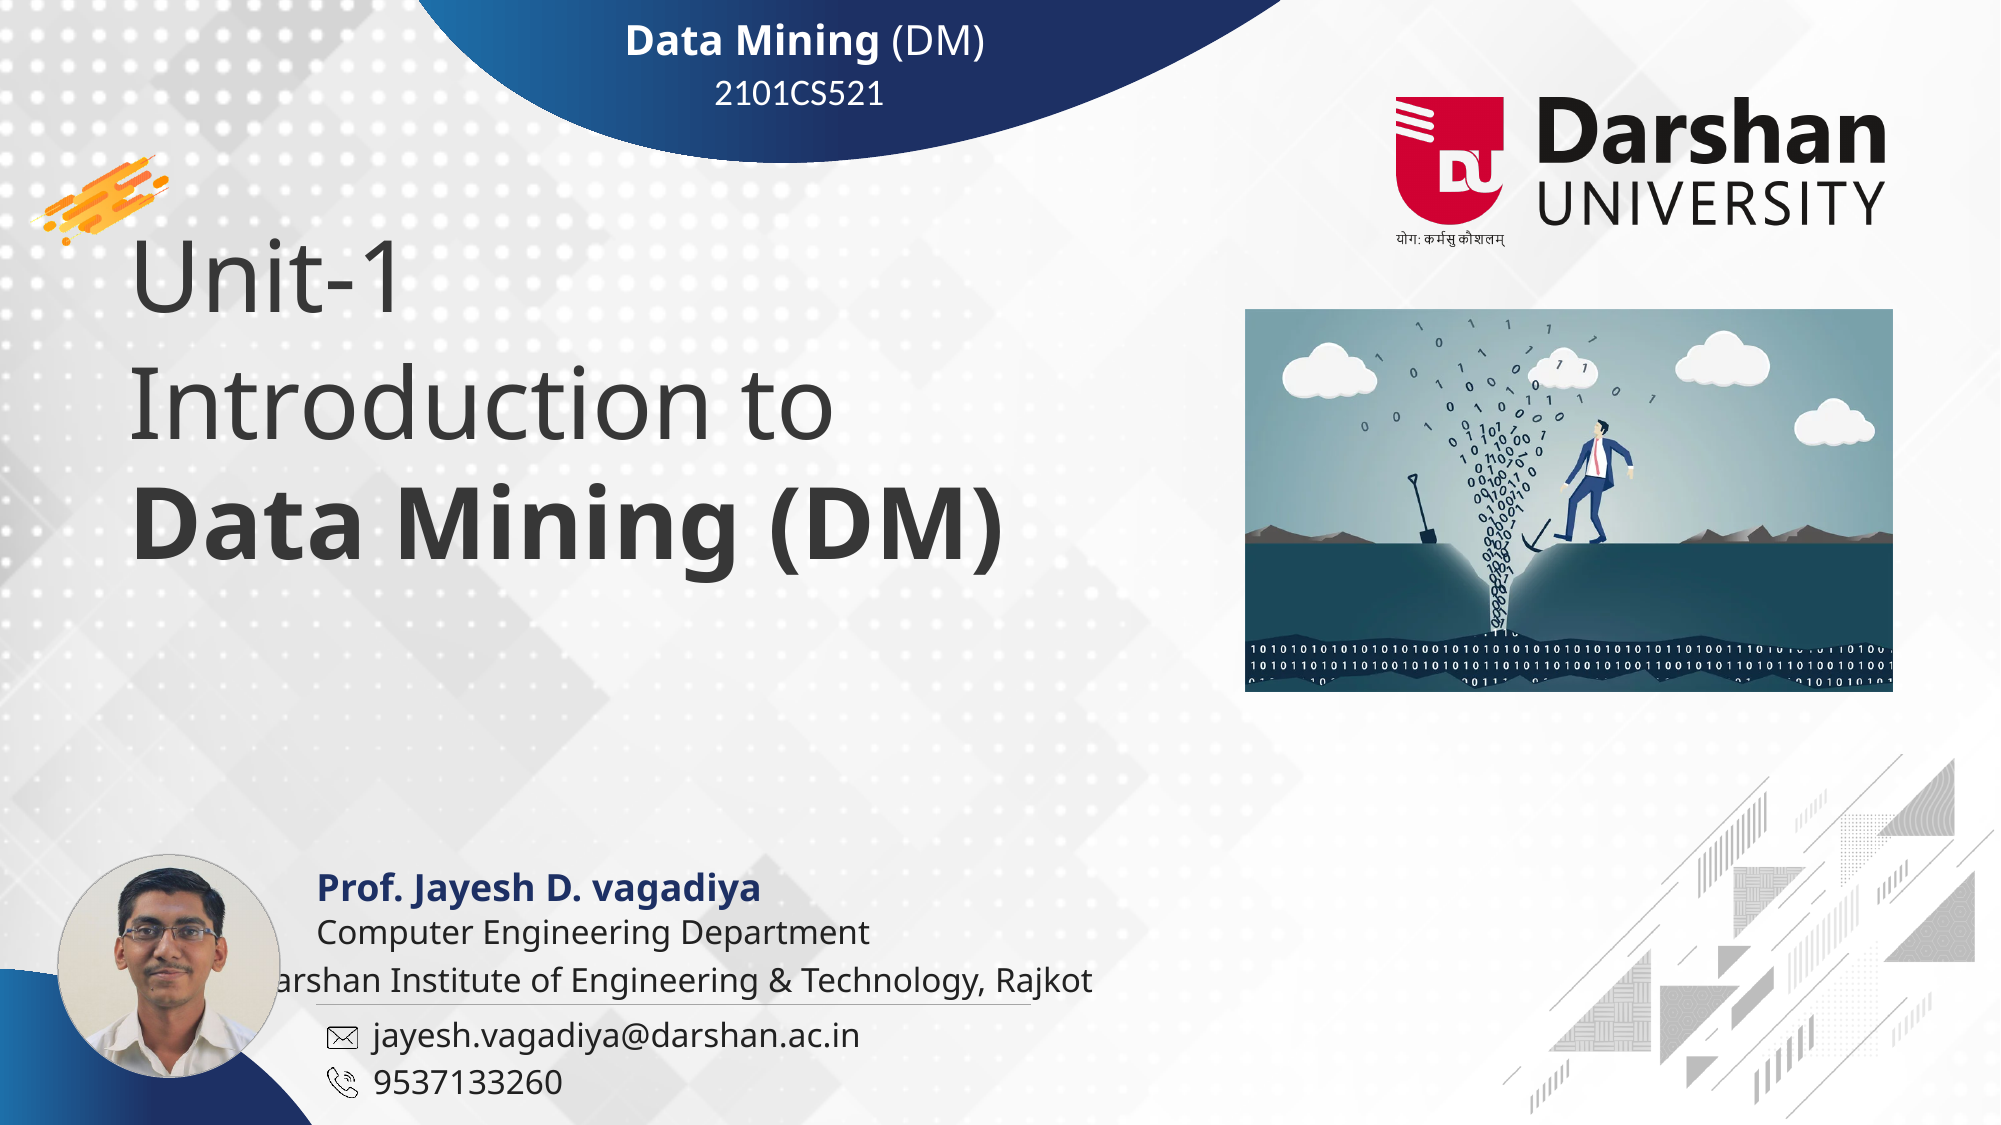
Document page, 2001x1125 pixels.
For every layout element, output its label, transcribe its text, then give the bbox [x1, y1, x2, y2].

picture [57, 854, 280, 1077]
list Data Mining (DM) 2101CS521 [423, 3, 1186, 124]
picture [327, 1067, 358, 1098]
list 9537133260 [358, 1059, 972, 1108]
picture [1396, 97, 1885, 247]
title Unit-1 Introduction to Data Mining (DM) [113, 167, 1272, 577]
picture [10, 137, 189, 265]
picture [327, 1022, 357, 1053]
list jayesh.vagadiya@darshan.ac.in [357, 1013, 971, 1061]
picture [1245, 309, 1893, 692]
list Prof. Jayesh D. vagadiya [301, 865, 1217, 913]
list Computer Engineering Department [301, 913, 915, 958]
